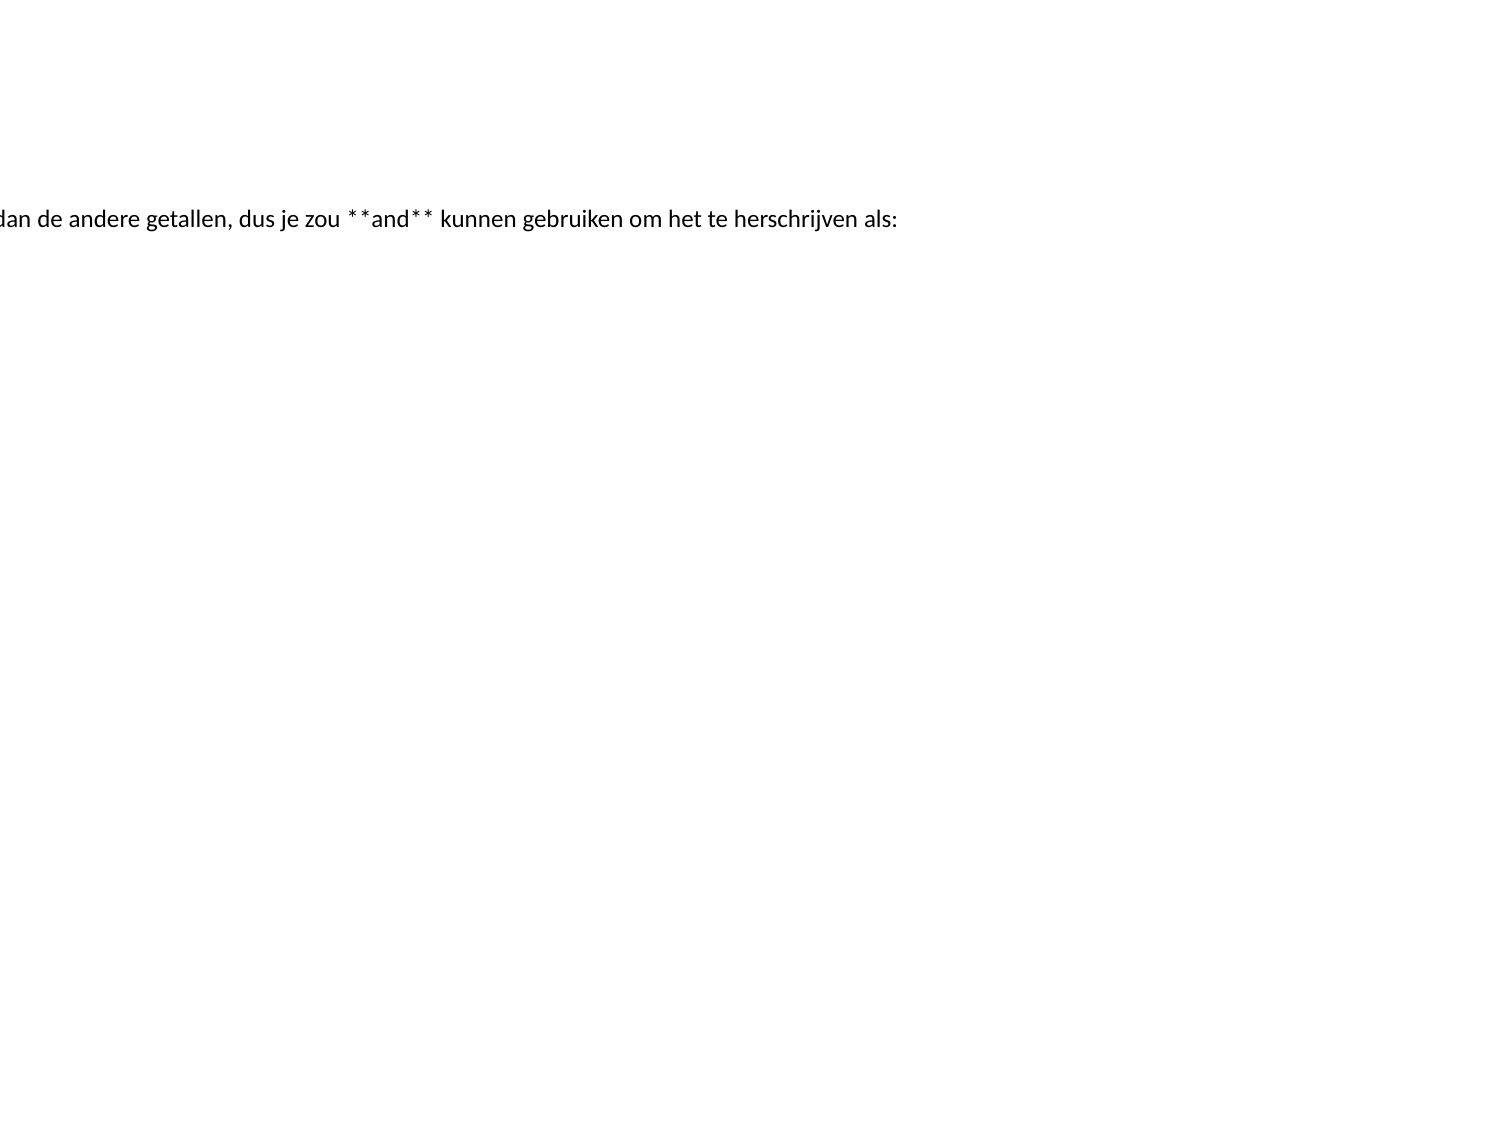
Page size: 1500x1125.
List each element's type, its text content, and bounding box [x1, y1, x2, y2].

text_box Info: Het bovenstaande controleert of 3 groter is dan de andere getallen, dus je zou **and** kunnen gebruiken om het te herschrijven als: [0, 149, 917, 270]
